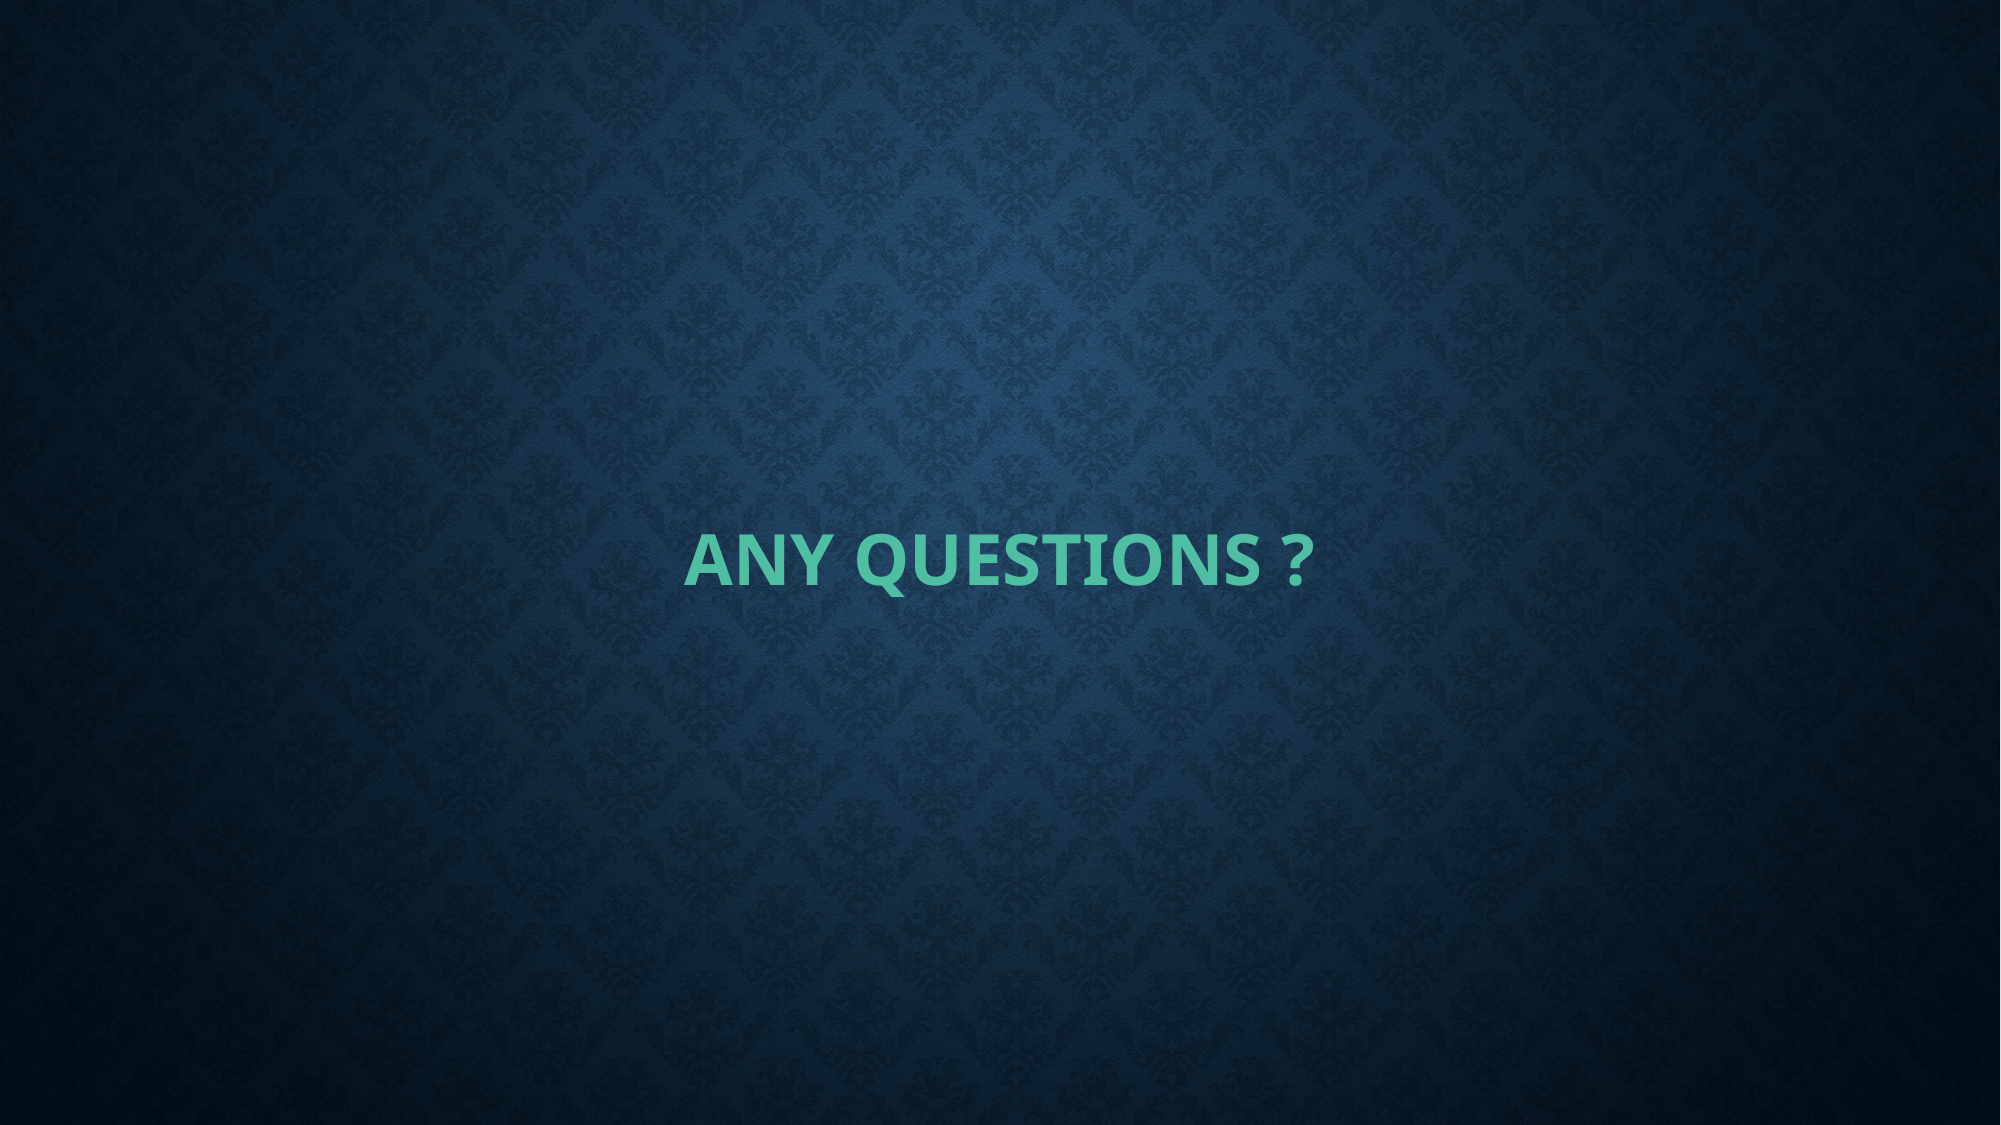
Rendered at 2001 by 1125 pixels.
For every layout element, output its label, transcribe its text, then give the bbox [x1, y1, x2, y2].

title Any Questions ? [354, 506, 1646, 619]
